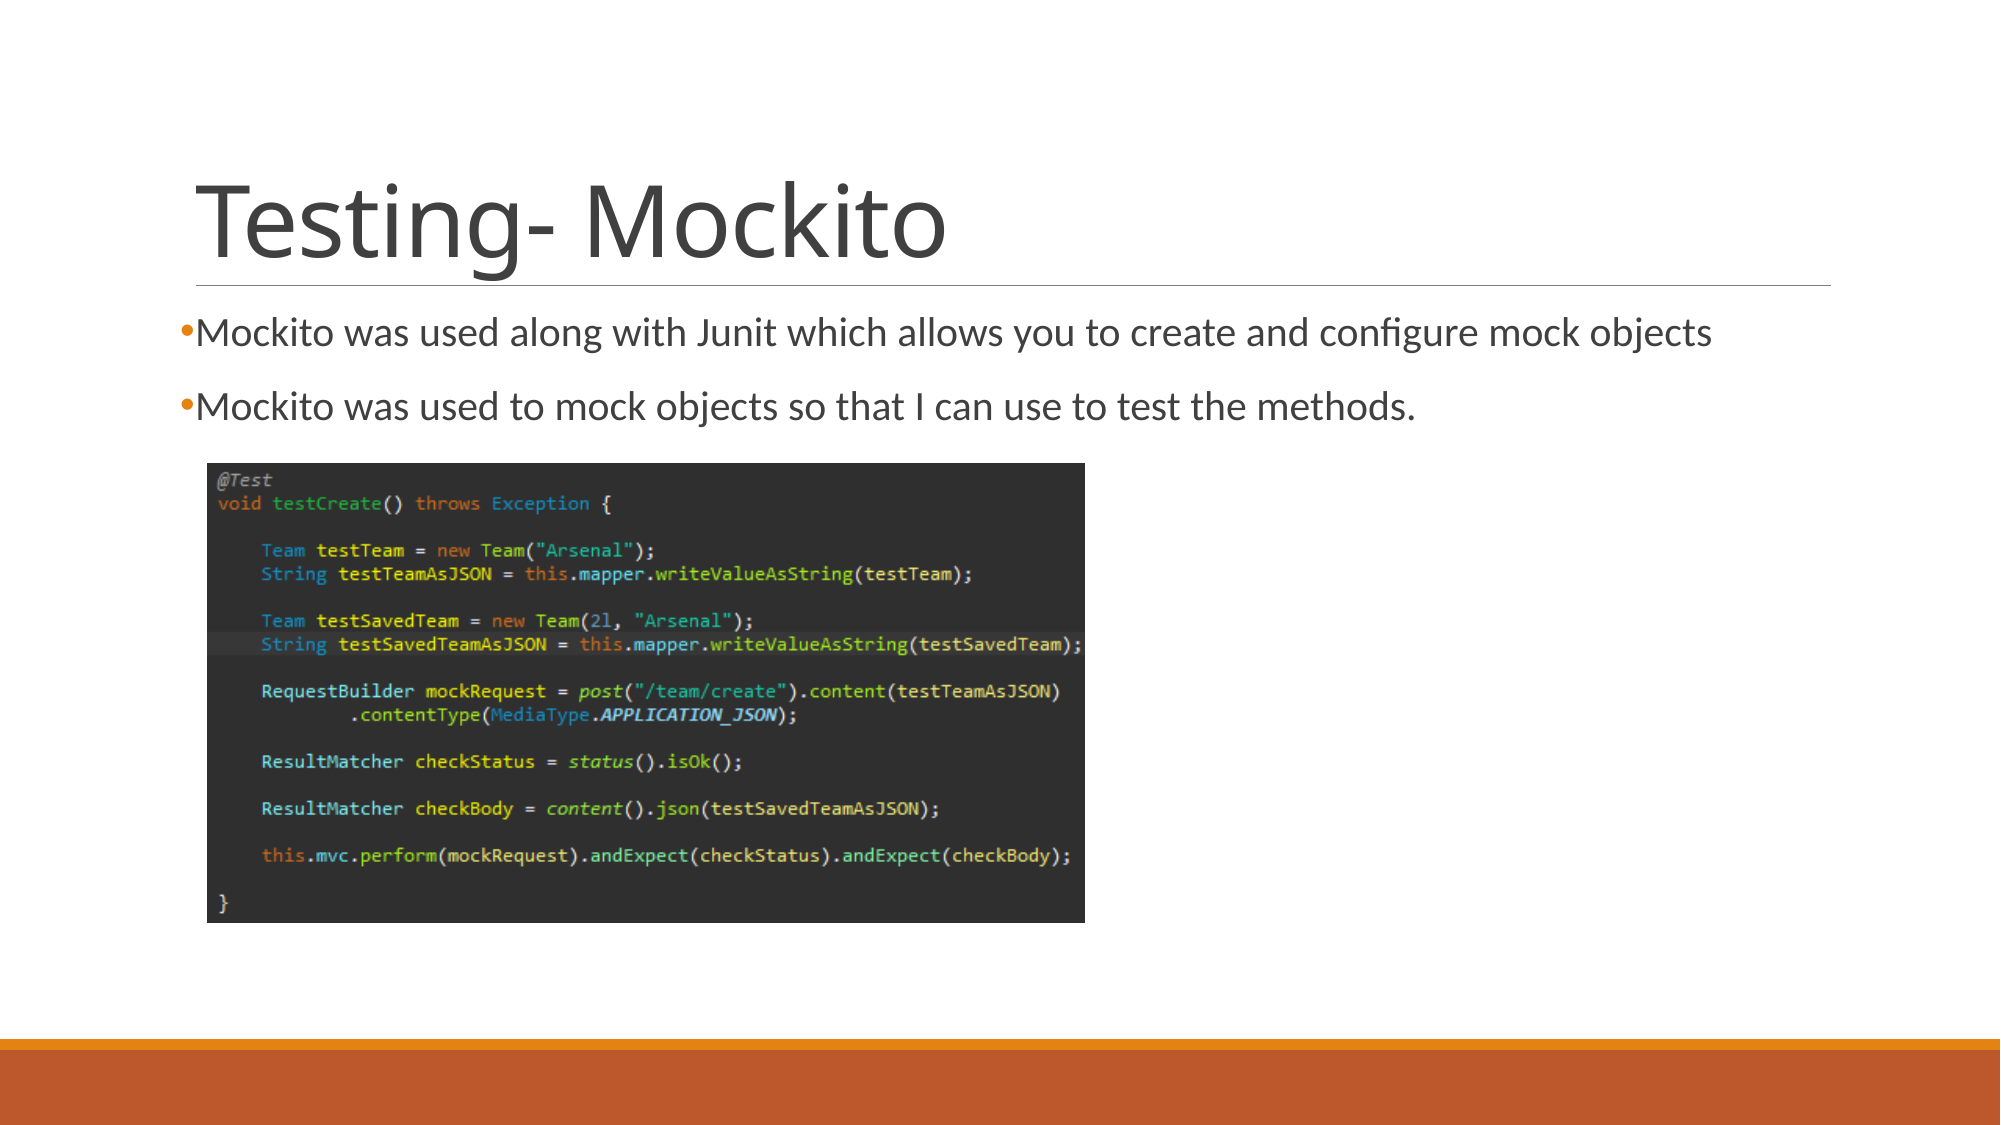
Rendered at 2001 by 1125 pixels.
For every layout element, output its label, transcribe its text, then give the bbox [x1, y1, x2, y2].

list Mockito was used along with Junit which allows you to create and configure mock objects Mockito was used to mock objects so that I can use to test the methods. [180, 302, 1830, 963]
title Testing- Mockito [180, 47, 1830, 285]
picture [206, 462, 1085, 924]
